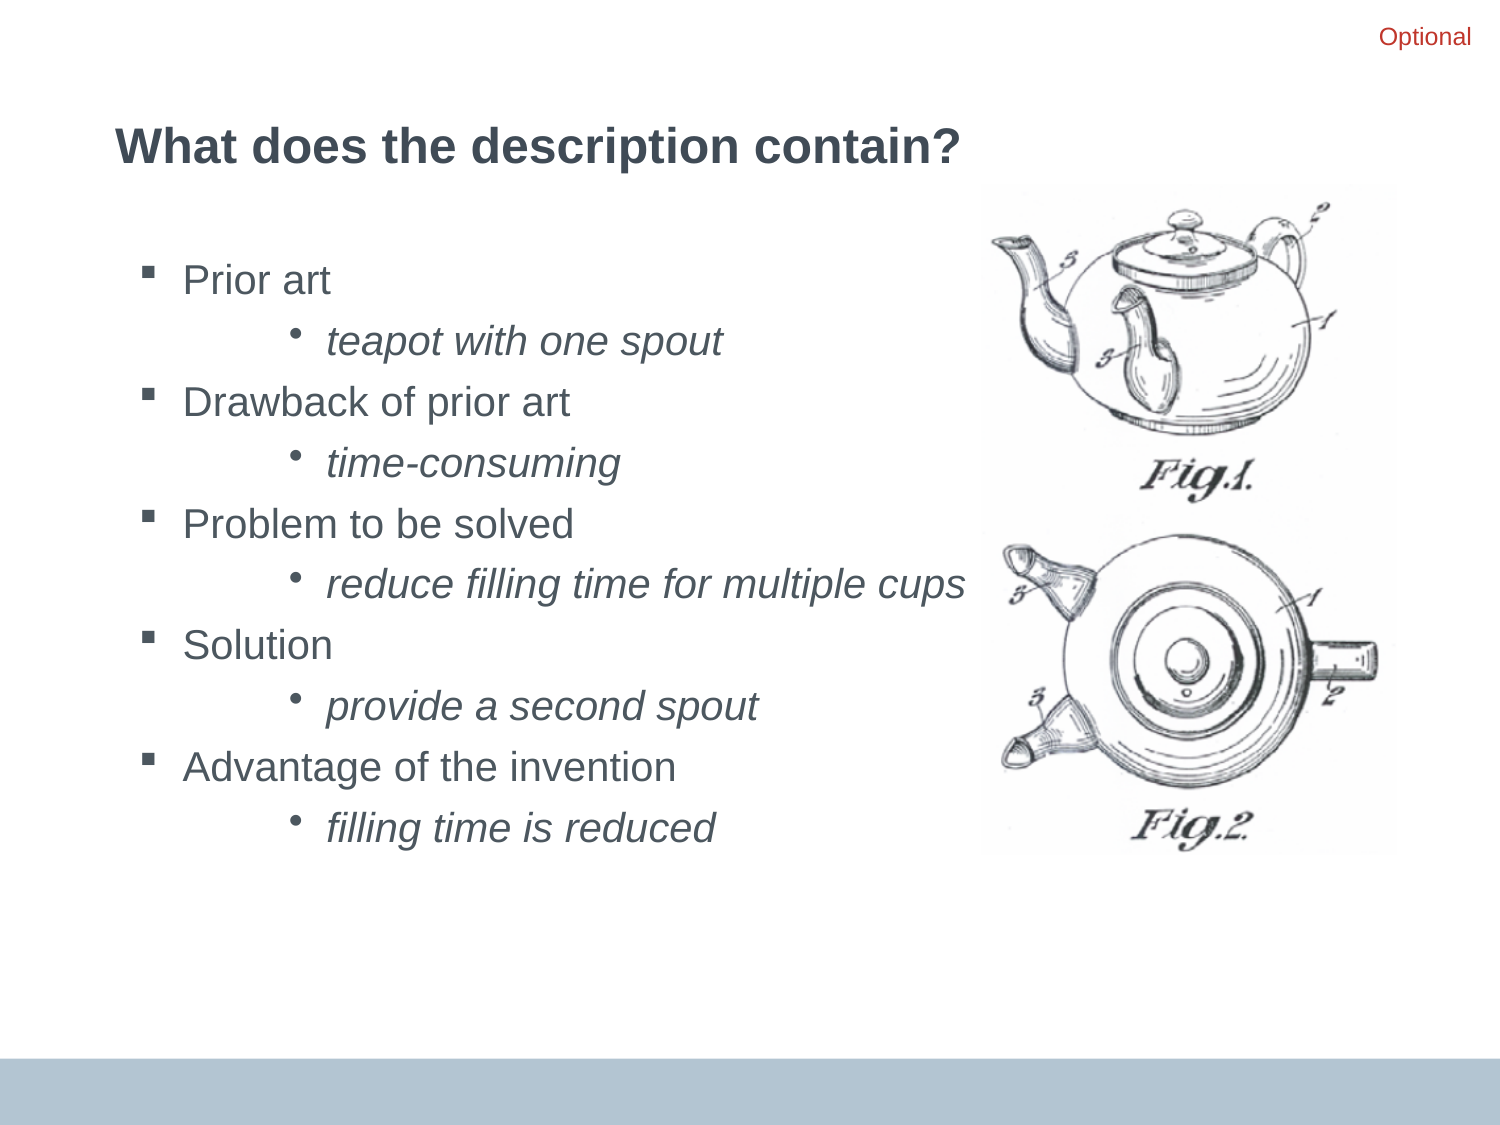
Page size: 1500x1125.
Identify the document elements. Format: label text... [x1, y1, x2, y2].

title What does the description contain? [100, 66, 1400, 220]
list Prior art teapot with one spout Drawback of prior art time-consuming Problem to be solved reduce filling time for multiple cups Solution provide a second spout Advantage of the invention filling time is reduced [123, 255, 1399, 921]
picture [971, 184, 1398, 866]
text_box Optional [1363, 13, 1500, 58]
